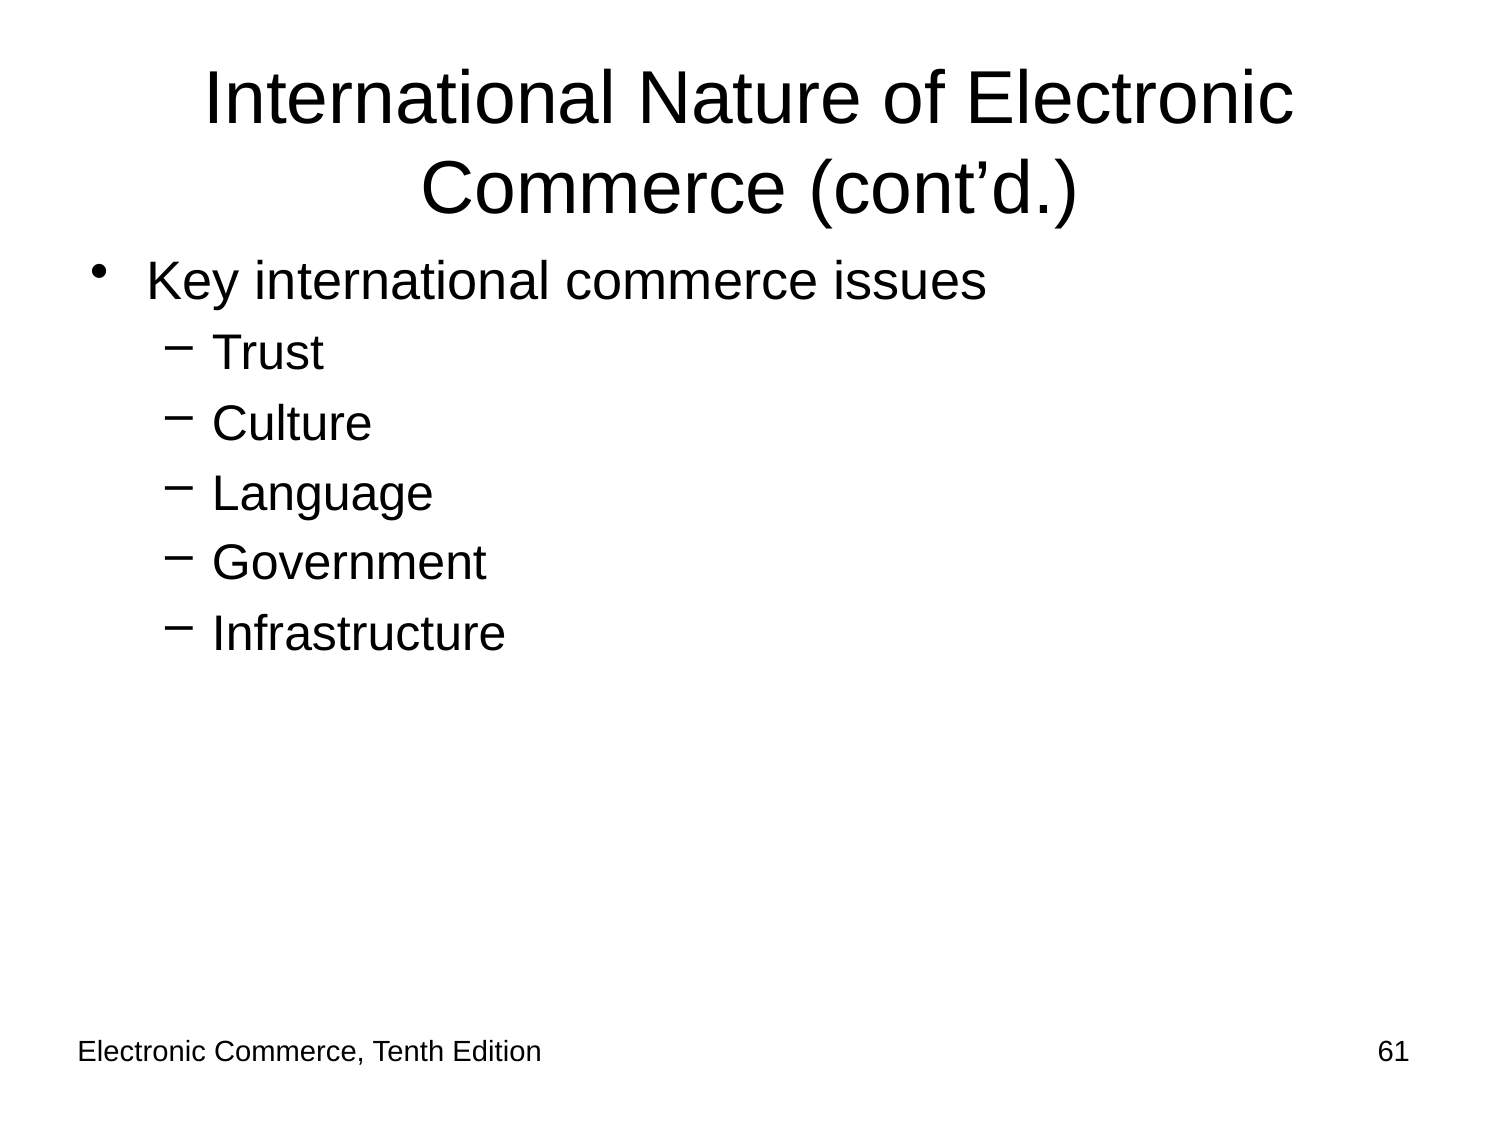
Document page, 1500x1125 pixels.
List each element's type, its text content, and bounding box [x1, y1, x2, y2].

footer Electronic Commerce, Tenth Edition [62, 1024, 988, 1103]
slide_number 61 [1074, 1024, 1426, 1103]
title International Nature of Electronic Commerce (cont’d.) [75, 45, 1425, 233]
list Key international commerce issues Trust Culture Language Government Infrastructure [75, 237, 1425, 1005]
